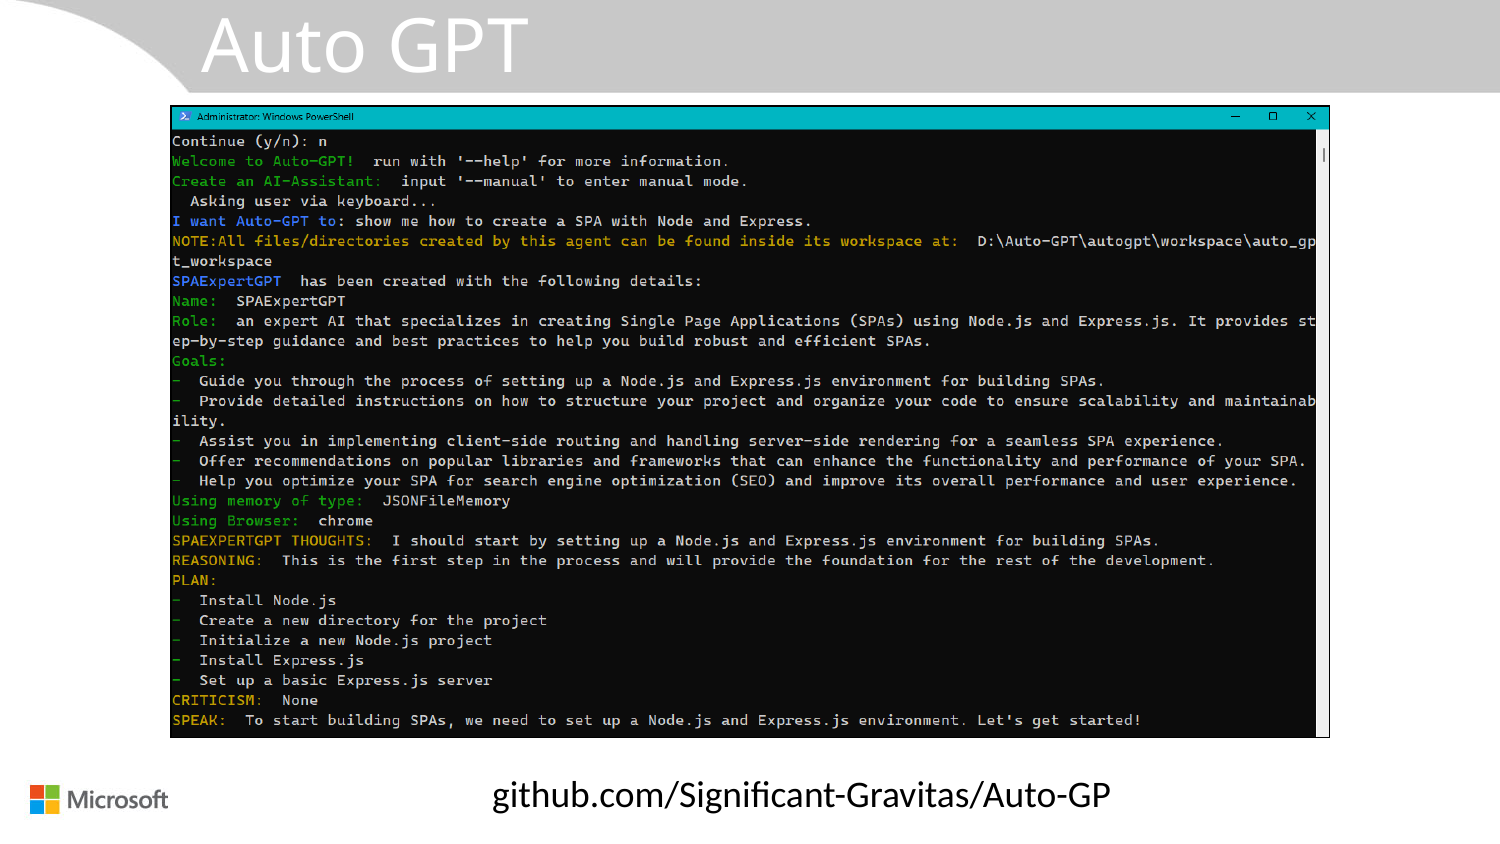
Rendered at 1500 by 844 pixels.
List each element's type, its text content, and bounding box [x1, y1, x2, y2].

picture [0, 0, 1500, 844]
text_box github.com/Significant-Gravitas/Auto-GP [420, 762, 1184, 823]
text_box Auto GPT [186, 0, 1425, 83]
